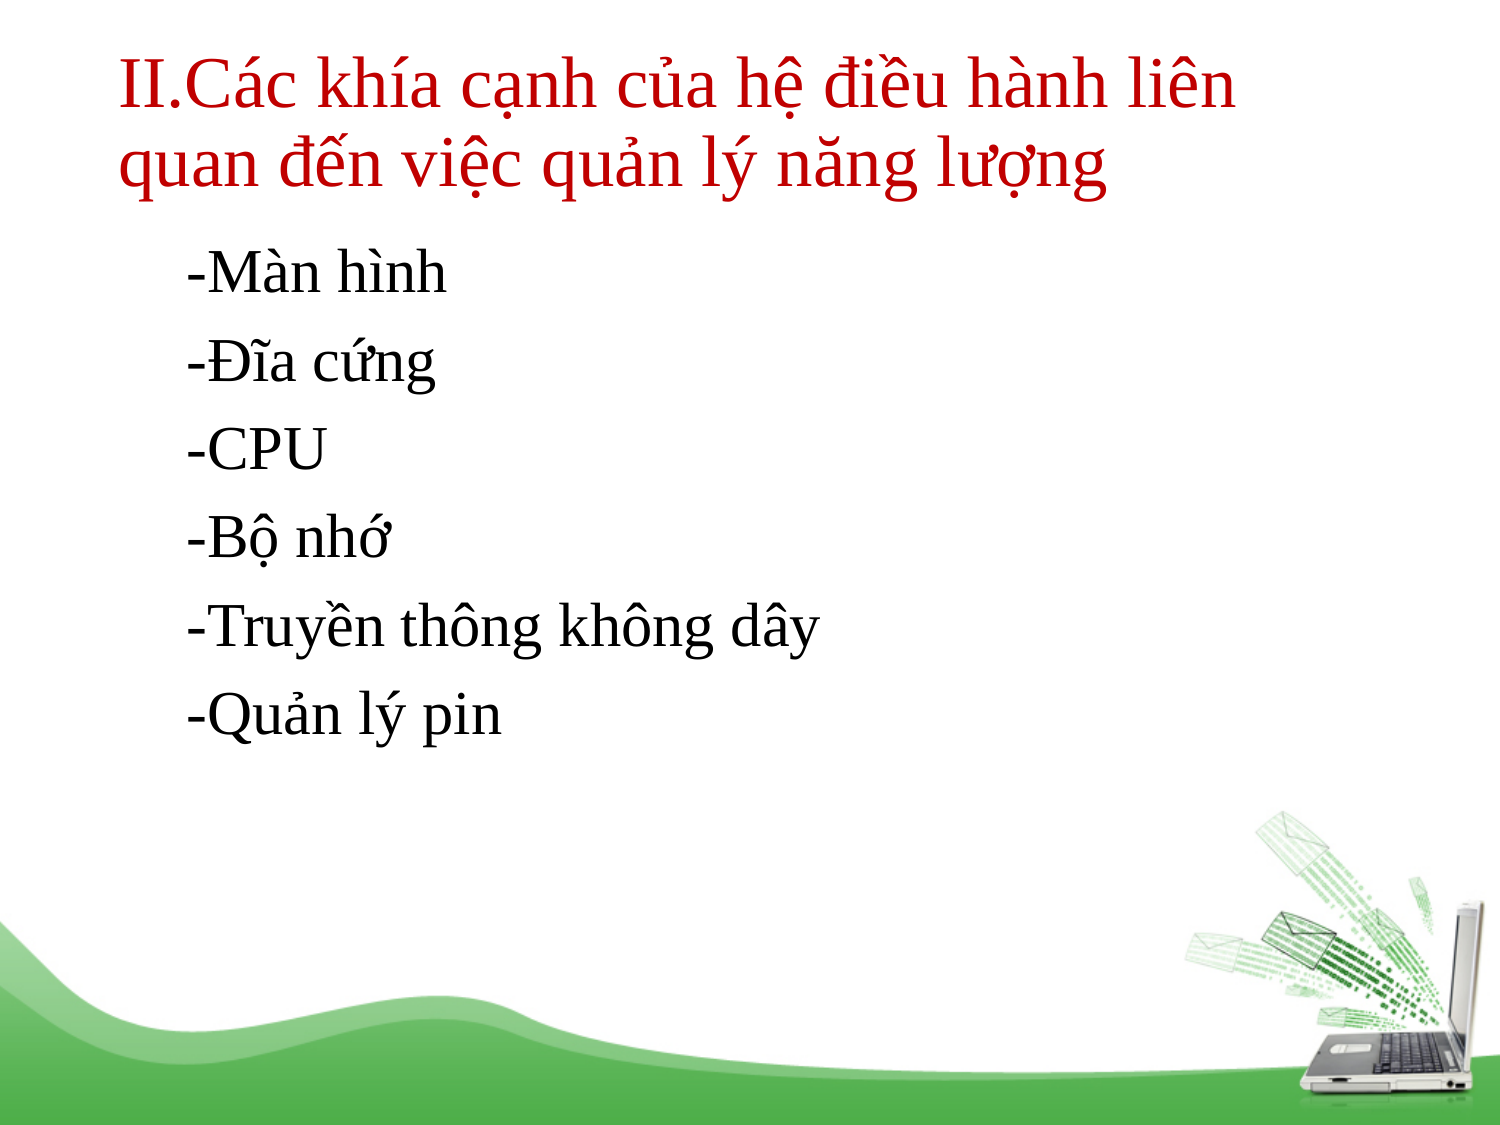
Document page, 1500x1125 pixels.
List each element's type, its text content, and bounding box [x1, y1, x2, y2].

picture [0, 0, 1500, 1125]
title II.Các khía cạnh của hệ điều hành liên quan đến việc quản lý năng lượng [103, 85, 1397, 247]
list -Màn hình -Đĩa cứng -CPU -Bộ nhớ -Truyền thông không dây -Quản lý pin [171, 231, 1397, 1014]
